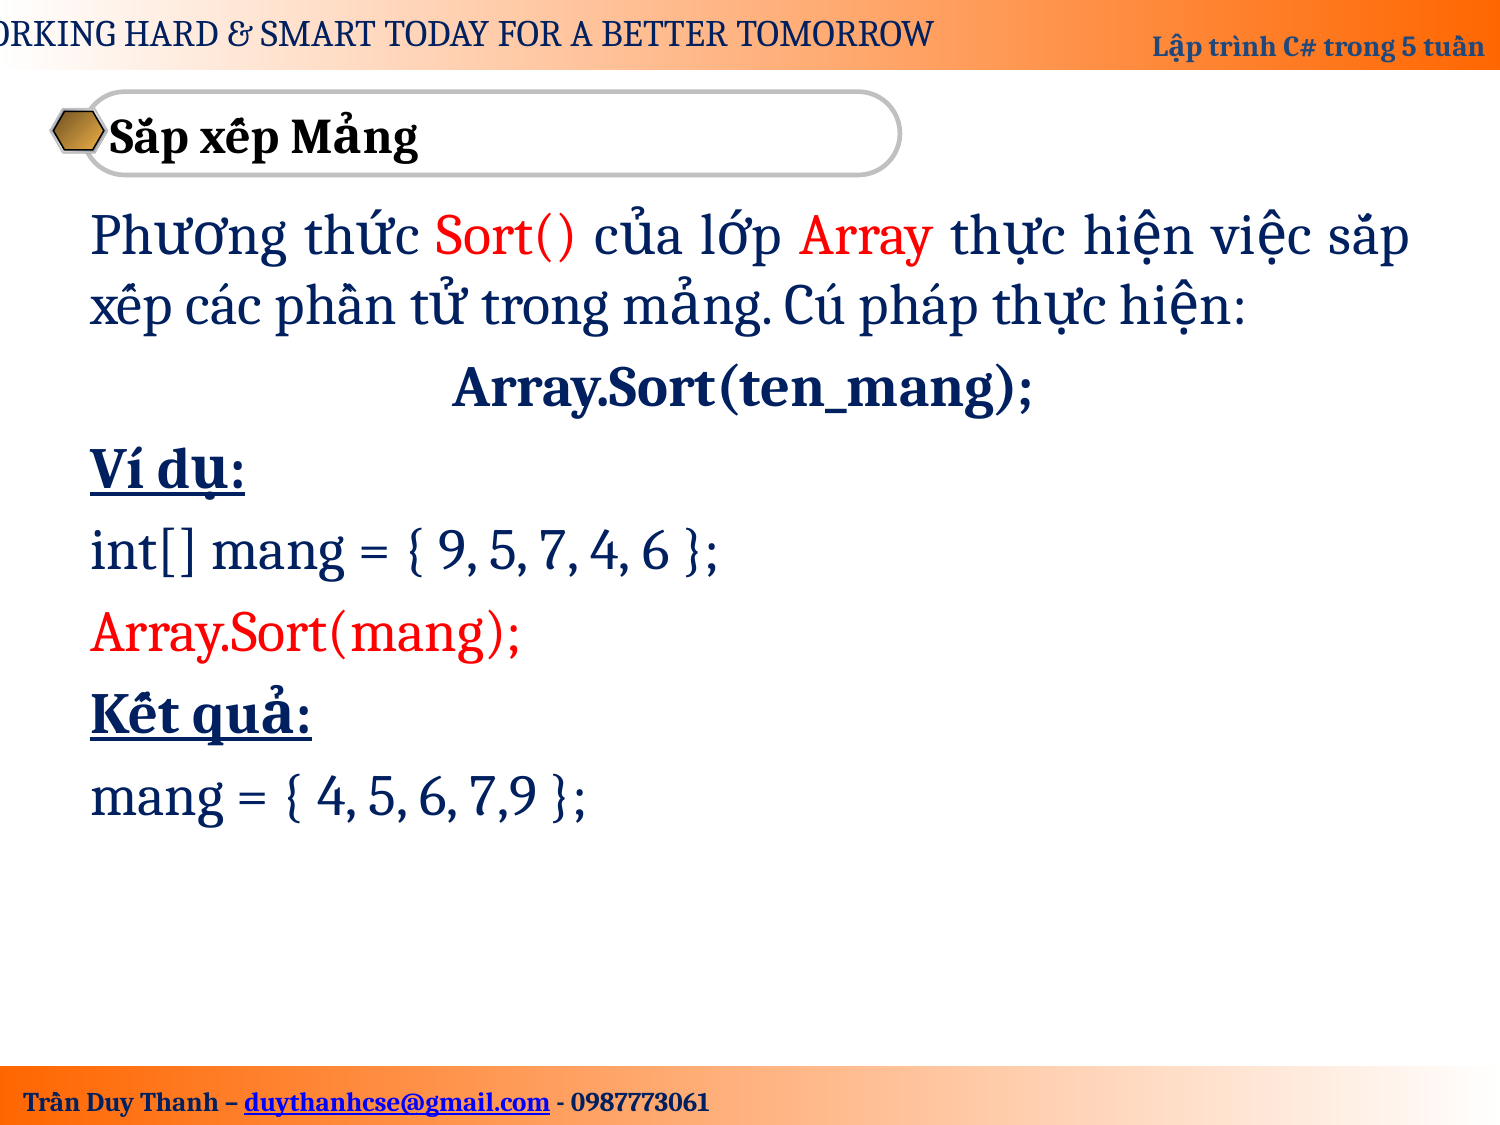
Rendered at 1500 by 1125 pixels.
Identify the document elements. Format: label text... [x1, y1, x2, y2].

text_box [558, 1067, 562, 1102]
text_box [1207, 0, 1211, 70]
text_box Phương thức Sort() của lớp Array thực hiện việc sắp xếp các phần tử trong mảng. Cú pháp thực hiện: Array.Sort(ten_mang); Ví dụ: int[] mang = { 9, 5, 7, 4, 6 }; Array.Sort(mang); Kết quả: mang = { 4, 5, 6, 7,9 }; [74, 189, 1425, 1050]
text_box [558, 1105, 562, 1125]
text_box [49, 91, 901, 176]
